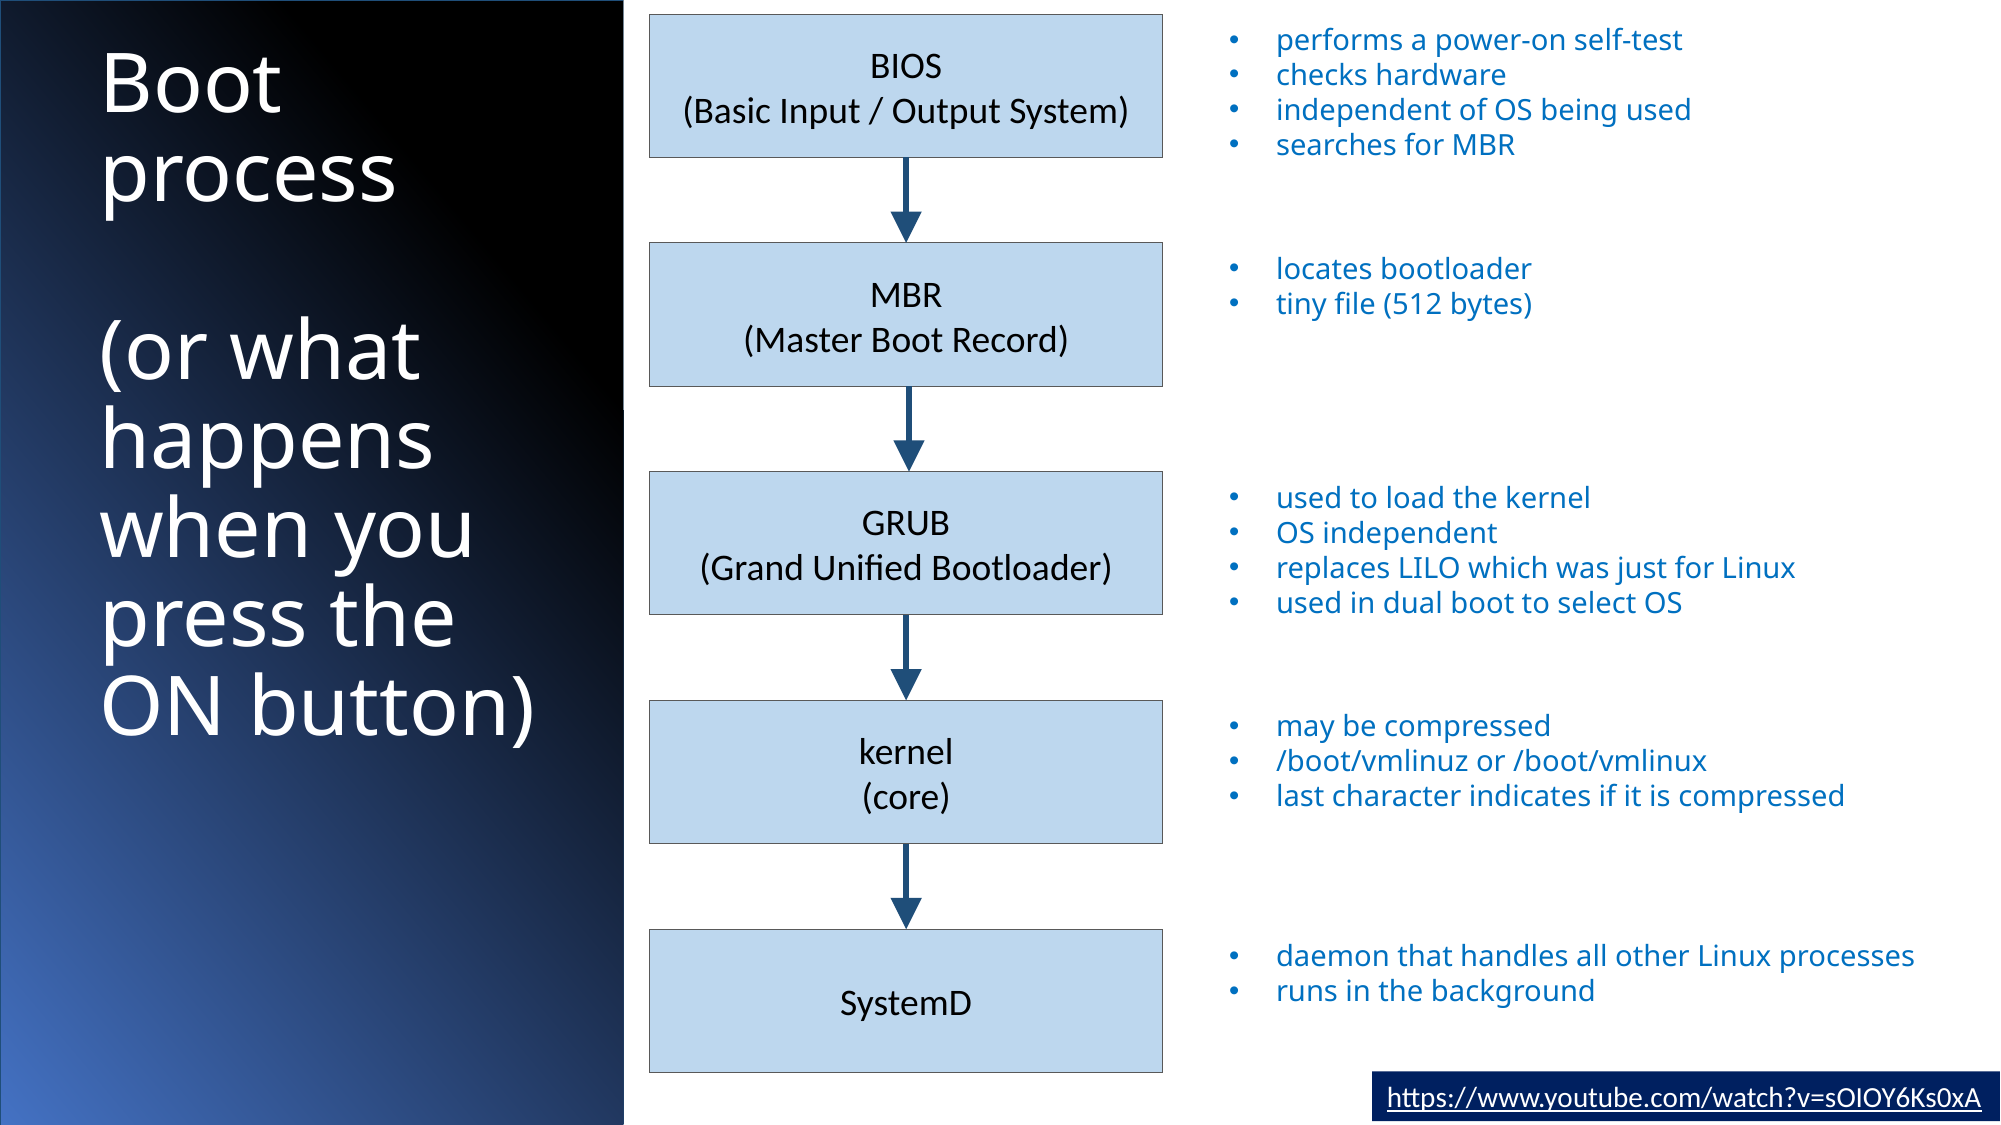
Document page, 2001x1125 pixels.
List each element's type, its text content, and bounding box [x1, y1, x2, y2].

text_box may be compressed /boot/vmlinuz or /boot/vmlinux last character indicates if it is compressed [1214, 700, 1962, 881]
text_box [0, 0, 624, 1125]
text_box performs a power-on self-test checks hardware independent of OS being used searches for MBR [1214, 14, 1808, 195]
text_box locates bootloader tiny file (512 bytes) [1214, 242, 1962, 424]
text_box daemon that handles all other Linux processes runs in the background [1214, 930, 1983, 1111]
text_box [649, 14, 1163, 1073]
text_box https://www.youtube.com/watch?v=sOIOY6Ks0xA [1372, 1071, 2000, 1122]
text_box used to load the kernel OS independent replaces LILO which was just for Linux used in dual boot to select OS [1214, 471, 1962, 653]
title Boot process (or what happens when you press the ON button) [84, 34, 566, 767]
